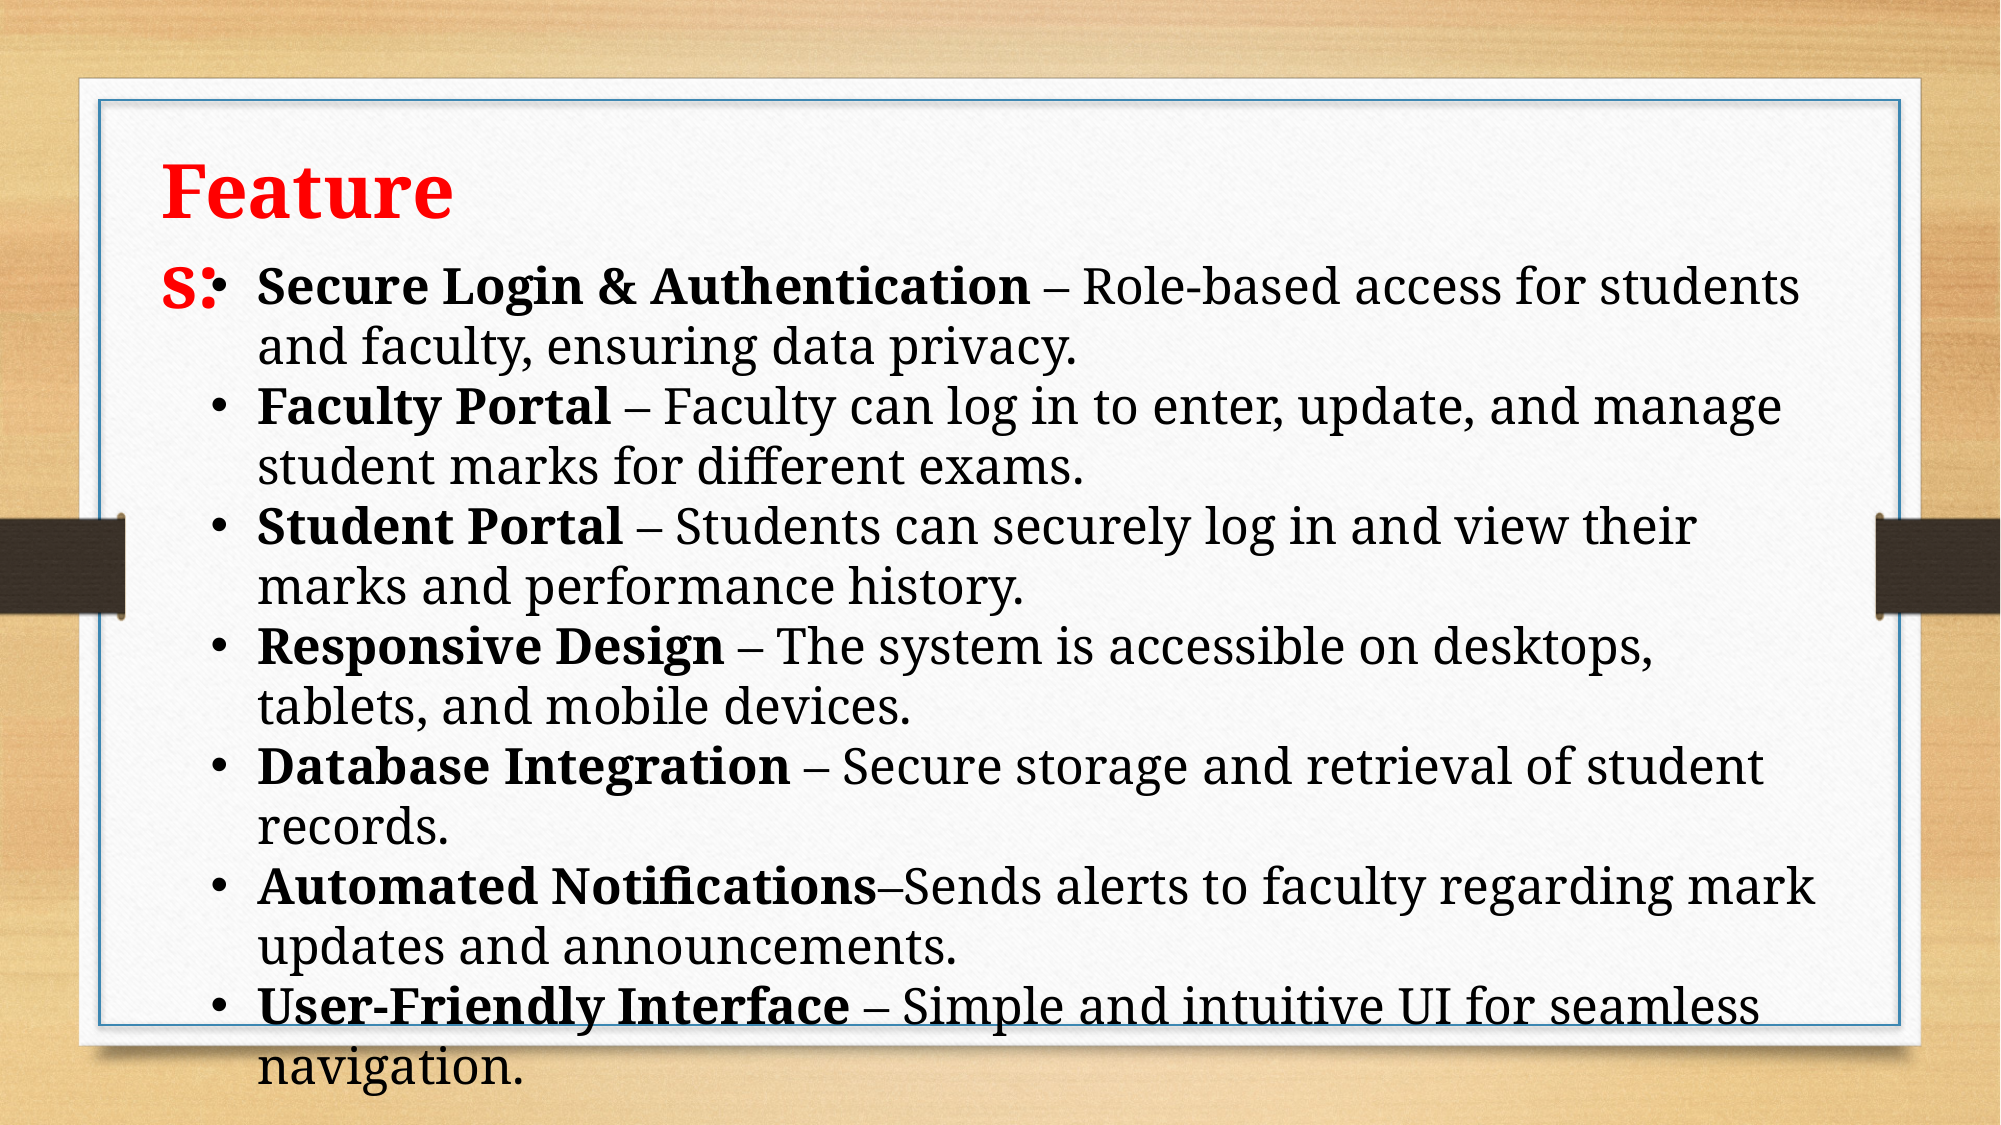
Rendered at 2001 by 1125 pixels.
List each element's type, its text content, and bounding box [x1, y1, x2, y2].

text_box Features: [146, 135, 484, 331]
text_box Secure Login & Authentication – Role-based access for students and faculty, ensuring data privacy. Faculty Portal – Faculty can log in to enter, update, and manage student marks for different exams. Student Portal – Students can securely log in and view their marks and performance history. Responsive Design – The system is accessible on desktops, tablets, and mobile devices. Database Integration – Secure storage and retrieval of student records. Automated Notifications–Sends alerts to faculty regarding mark updates and announcements. User-Friendly Interface – Simple and intuitive UI for seamless navigation. [195, 246, 1850, 1102]
picture [0, 0, 2001, 1125]
